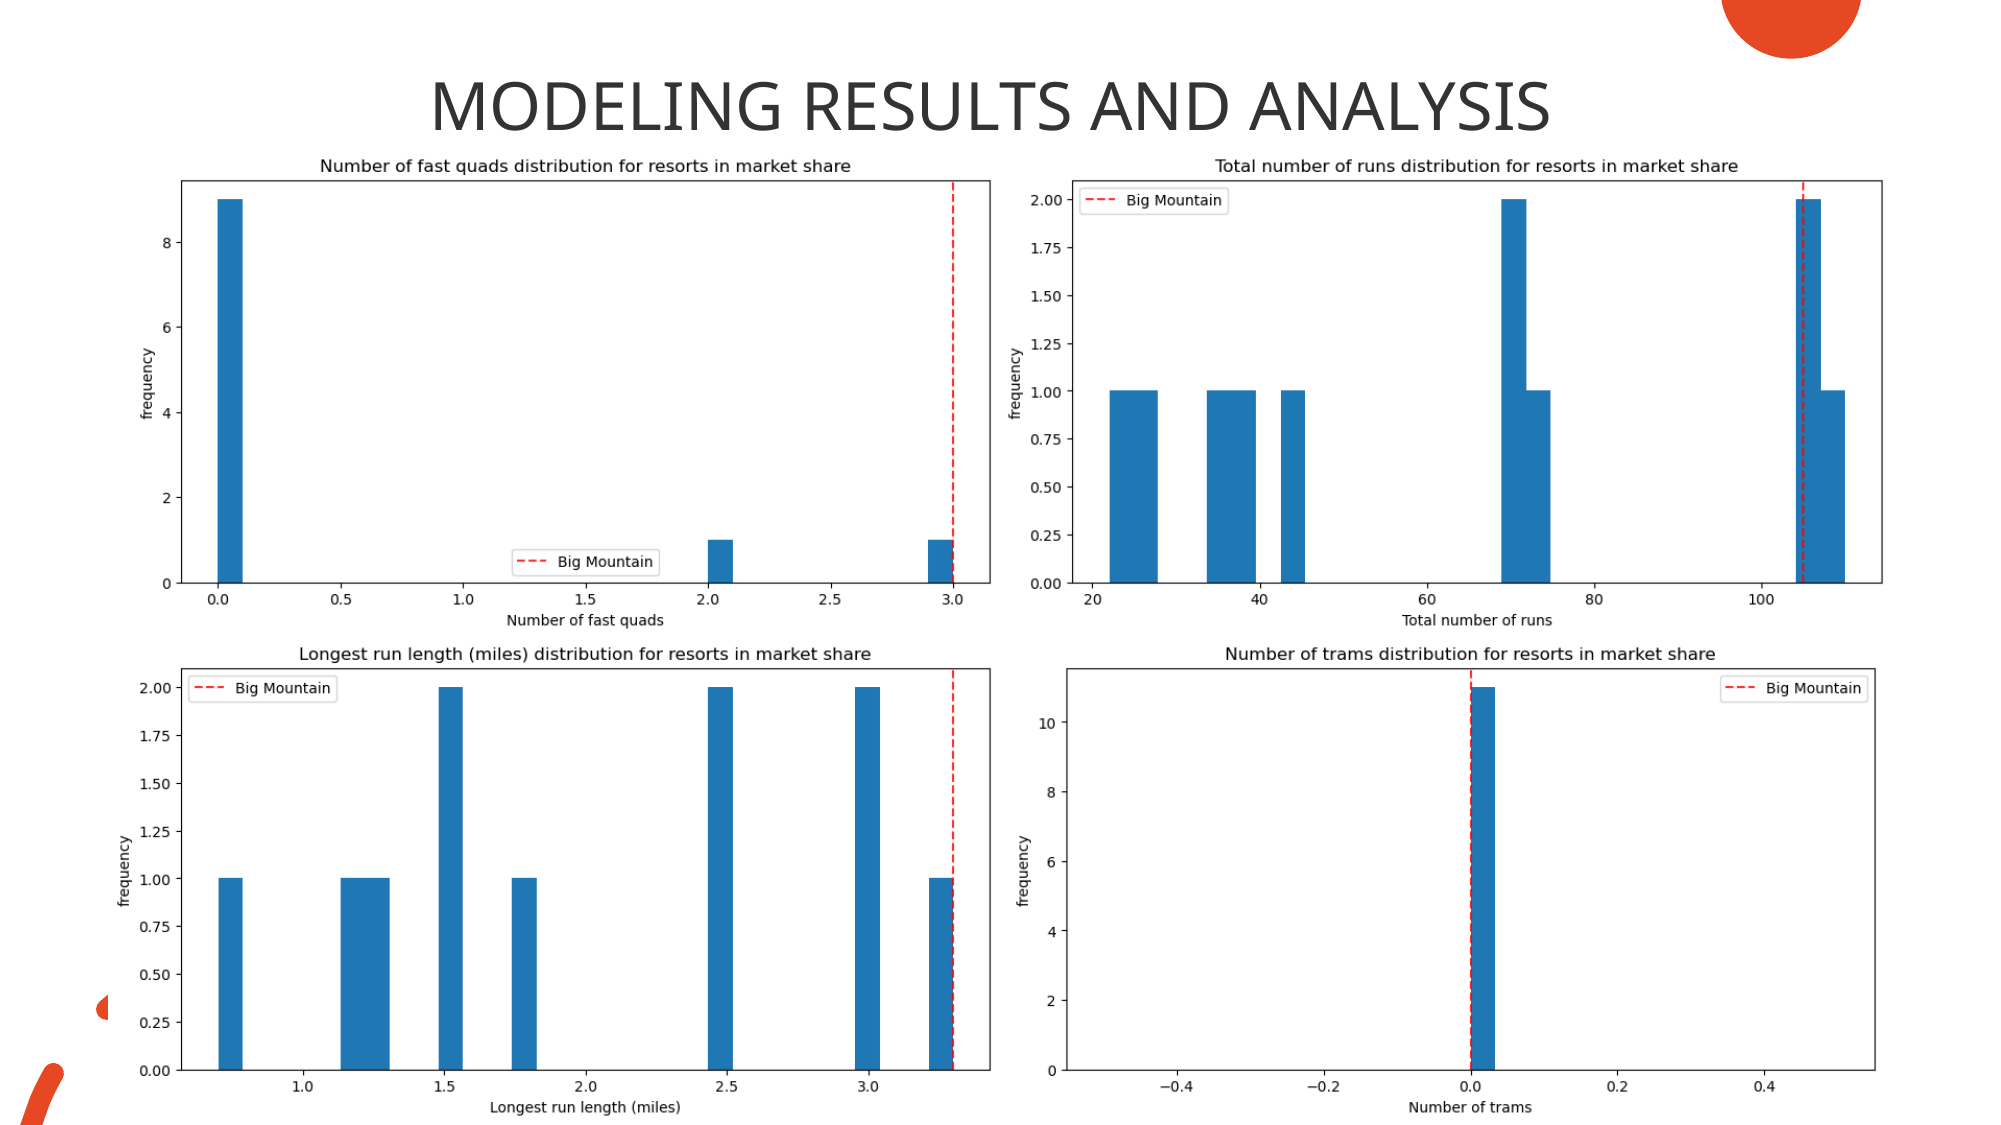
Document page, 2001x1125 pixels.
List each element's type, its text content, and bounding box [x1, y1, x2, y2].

title MODELING RESULTS AND ANALYSIS [137, 0, 1863, 149]
picture [108, 149, 1892, 1125]
